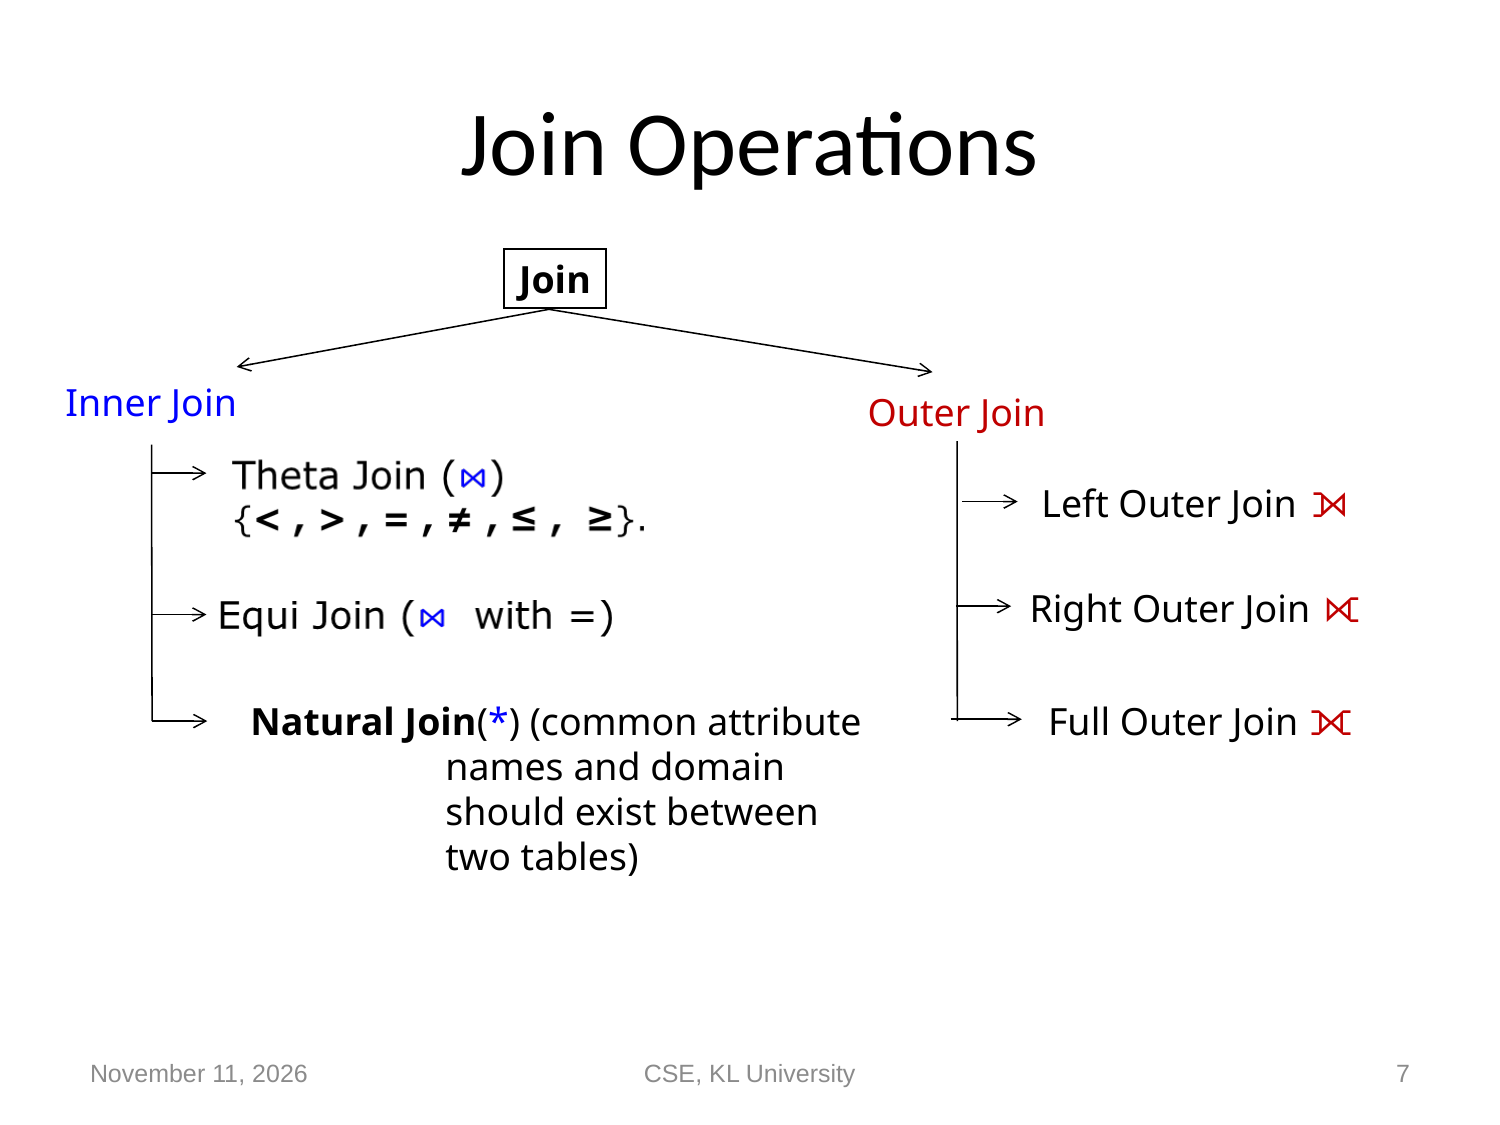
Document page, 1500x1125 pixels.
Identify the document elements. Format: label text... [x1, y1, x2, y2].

slide_number 7 [1074, 1042, 1425, 1103]
text_box Full Outer Join ⟗ [1033, 690, 1369, 751]
text_box Right Outer Join ⟖ [1014, 577, 1381, 638]
text_box Left Outer Join ⟕ [1026, 473, 1367, 533]
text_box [548, 309, 933, 373]
text_box [202, 584, 634, 645]
text_box Outer Join [852, 381, 1062, 442]
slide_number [75, 1042, 425, 1103]
text_box Inner Join [50, 372, 253, 432]
text_box Natural Join(*) (common attribute names and domain should exist between two tables) [235, 690, 877, 886]
text_box Join [504, 248, 607, 307]
footer CSE, KL University [512, 1042, 988, 1103]
text_box [217, 444, 667, 592]
title Join Operations [75, 45, 1425, 233]
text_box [236, 309, 546, 368]
